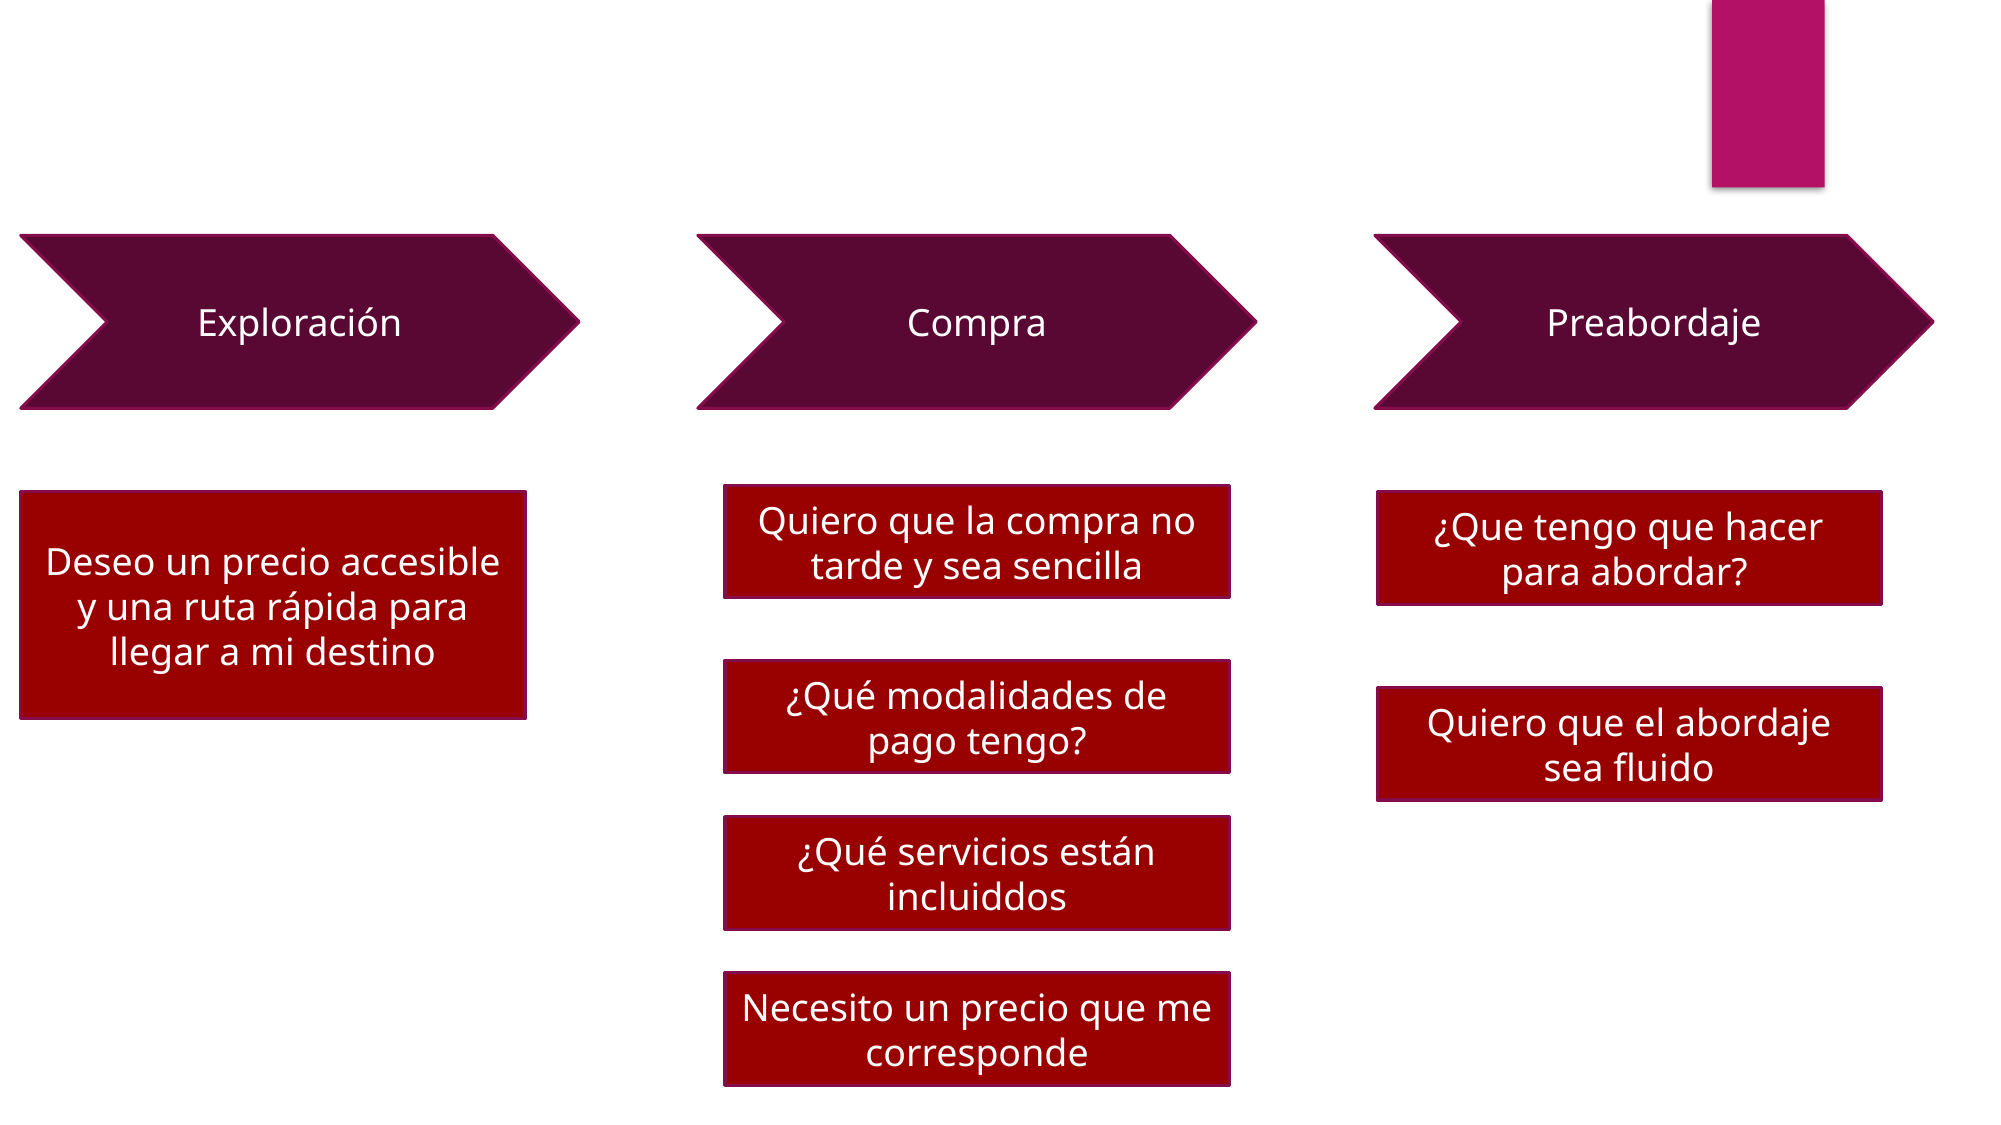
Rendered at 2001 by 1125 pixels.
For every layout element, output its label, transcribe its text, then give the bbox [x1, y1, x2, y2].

text_box ¿Qué modalidades de pago tengo? [723, 659, 1231, 774]
text_box Deseo un precio accesible y una ruta rápida para llegar a mi destino [19, 490, 527, 720]
text_box Exploración [19, 233, 581, 410]
text_box Compra [696, 233, 1258, 410]
text_box Preabordaje [1373, 233, 1935, 410]
text_box Quiero que la compra no tarde y sea sencilla [723, 484, 1231, 599]
text_box Quiero que el abordaje sea fluido [1376, 686, 1883, 802]
text_box ¿Que tengo que hacer para abordar? [1376, 490, 1883, 606]
text_box ¿Qué servicios están incluiddos [723, 815, 1231, 931]
text_box Necesito un precio que me corresponde [723, 971, 1231, 1087]
